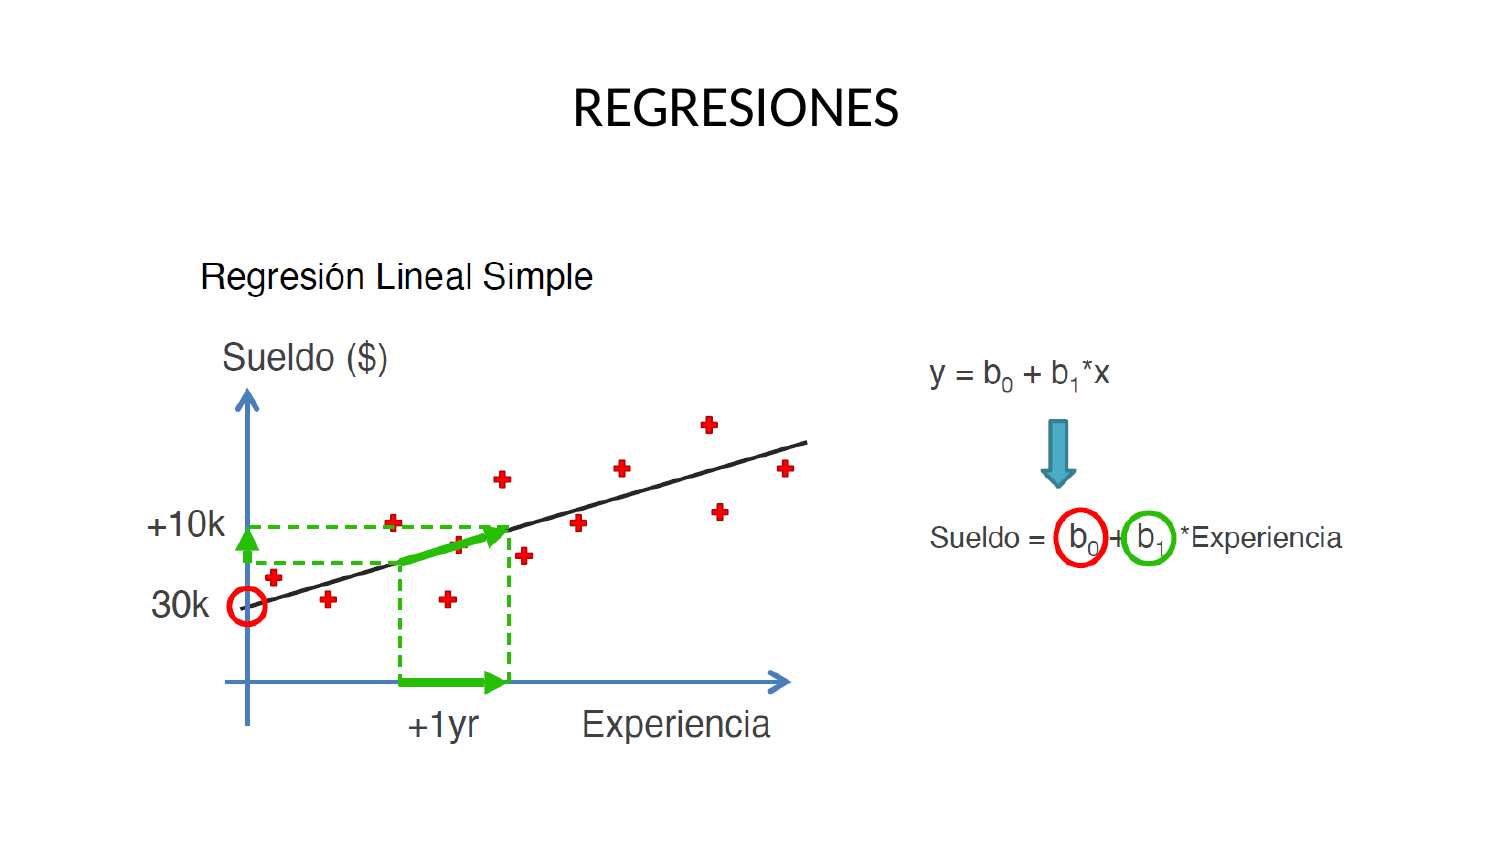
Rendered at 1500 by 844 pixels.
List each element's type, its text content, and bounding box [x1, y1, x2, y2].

picture [139, 231, 1375, 759]
title REGRESIONES [37, 39, 1436, 168]
